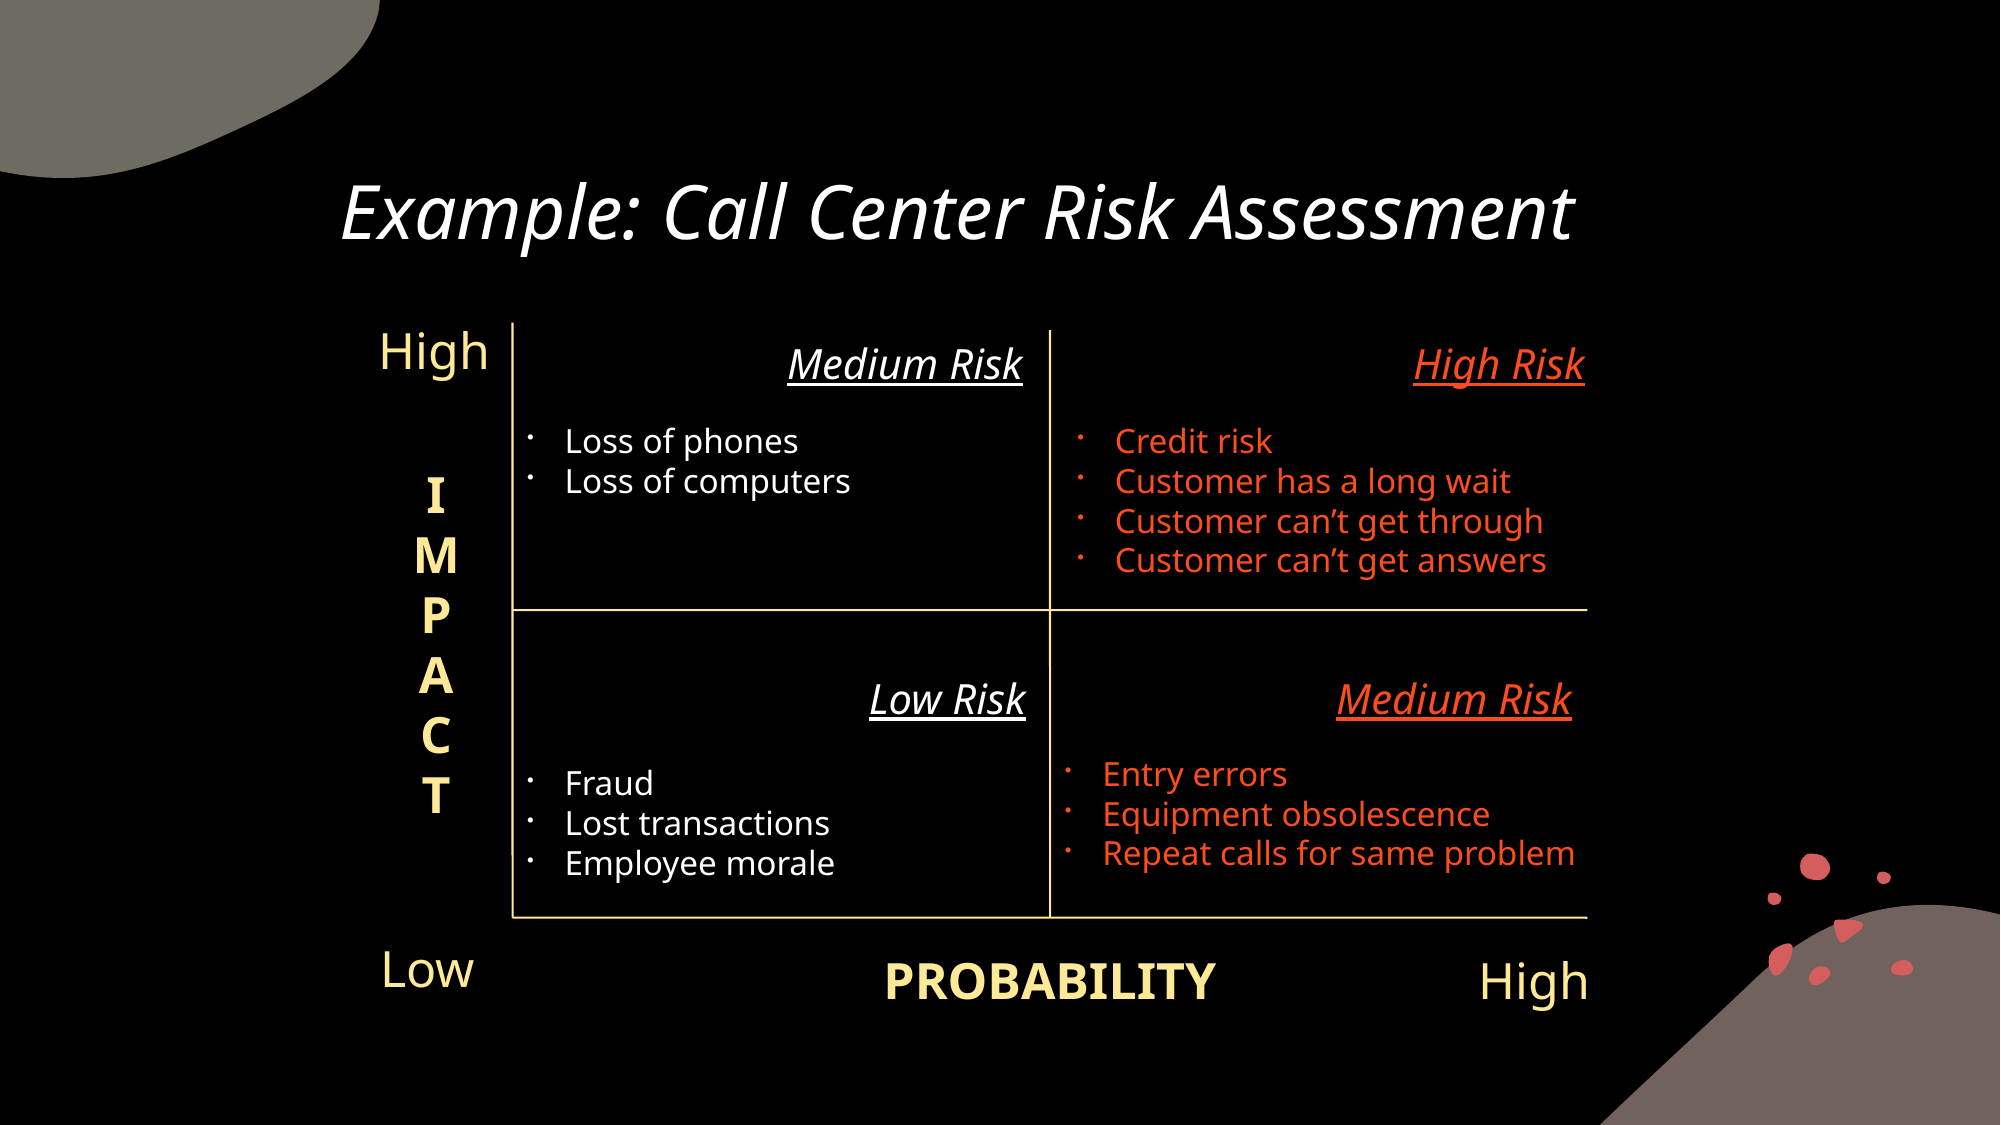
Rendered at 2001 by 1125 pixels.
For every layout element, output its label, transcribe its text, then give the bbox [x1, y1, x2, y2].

text_box Entry errors Equipment obsolescence Repeat calls for same problem [1049, 745, 1638, 931]
text_box Medium Risk [704, 330, 1038, 395]
text_box High [1463, 942, 1606, 1018]
text_box High [363, 312, 506, 388]
text_box Low Risk [774, 665, 1041, 730]
title Example: Call Center Risk Assessment [324, 74, 1600, 263]
text_box I M P A C T [397, 455, 475, 831]
text_box Credit risk Customer has a long wait Customer can’t get through Customer can’t get answers [1062, 412, 1638, 598]
text_box Fraud Lost transactions Employee morale [512, 755, 1038, 906]
text_box Loss of phones Loss of computers [512, 412, 1038, 563]
text_box Low [365, 930, 563, 1005]
text_box Medium Risk [1199, 665, 1587, 730]
text_box High Risk [1288, 330, 1600, 395]
text_box PROBABILITY [800, 942, 1300, 1018]
